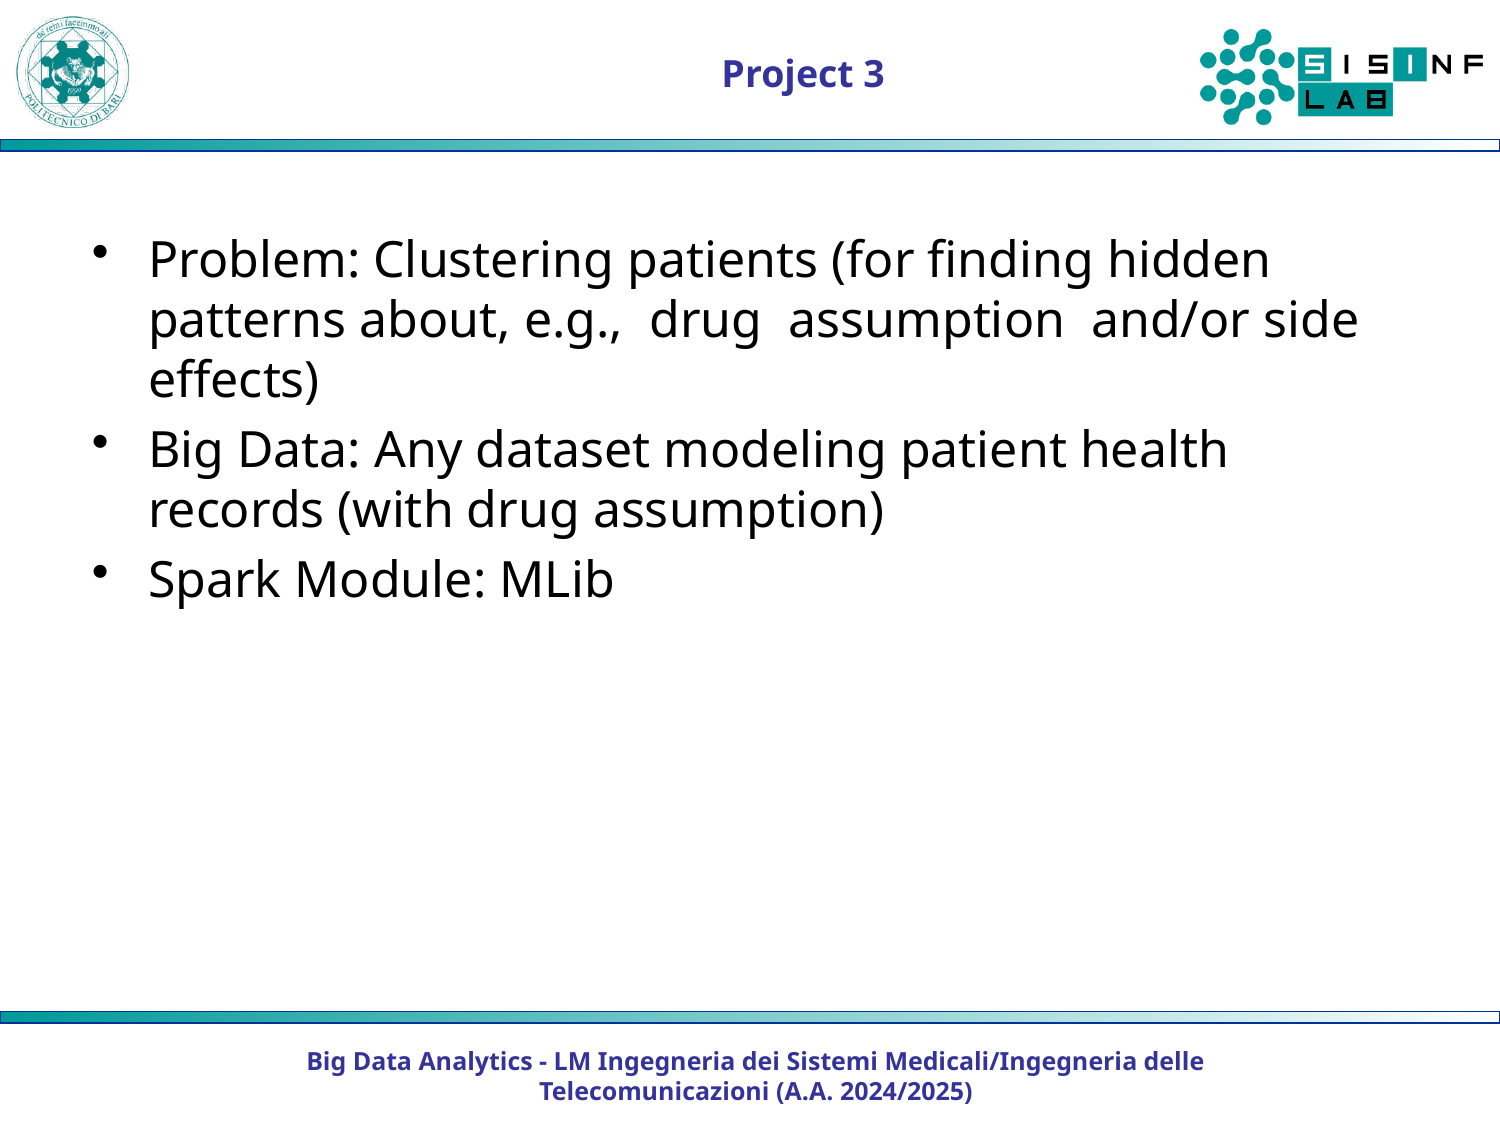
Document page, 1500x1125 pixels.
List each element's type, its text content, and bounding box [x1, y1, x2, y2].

picture [16, 16, 129, 128]
list Problem: Clustering patients (for finding hidden patterns about, e.g., drug assumption and/or side effects) Big Data: Any dataset modeling patient health records (with drug assumption) Spark Module: MLib [76, 219, 1428, 963]
picture [1200, 28, 1483, 125]
footer Big Data Analytics - LM Ingegneria dei Sistemi Medicali/Ingegneria delle Telecomunicazioni (A.A. 2024/2025) [249, 1037, 1263, 1093]
title Project 3 [419, 18, 1188, 126]
